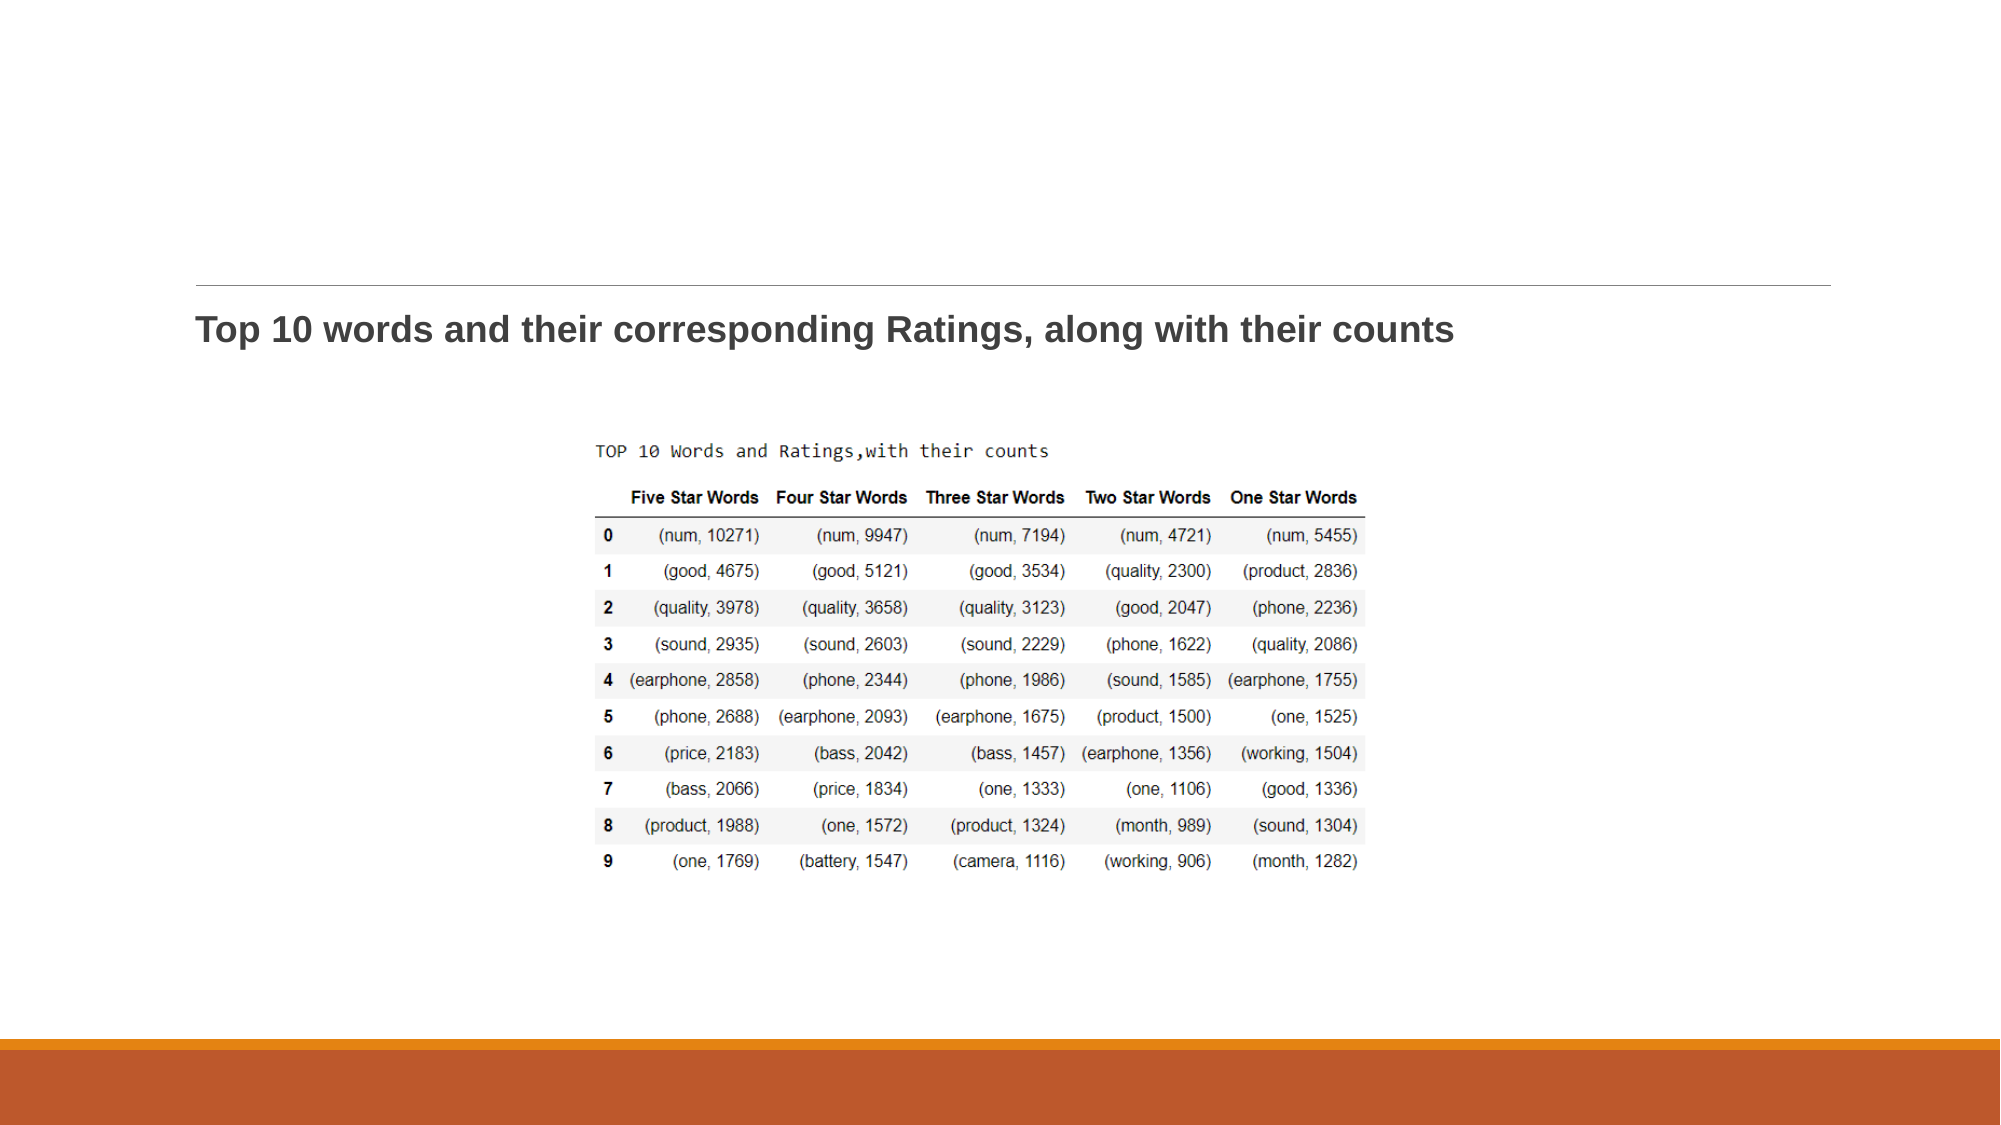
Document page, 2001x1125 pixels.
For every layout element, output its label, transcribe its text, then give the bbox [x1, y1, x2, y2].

picture [580, 439, 1389, 894]
list Top 10 words and their corresponding Ratings, along with their counts [180, 302, 1830, 963]
